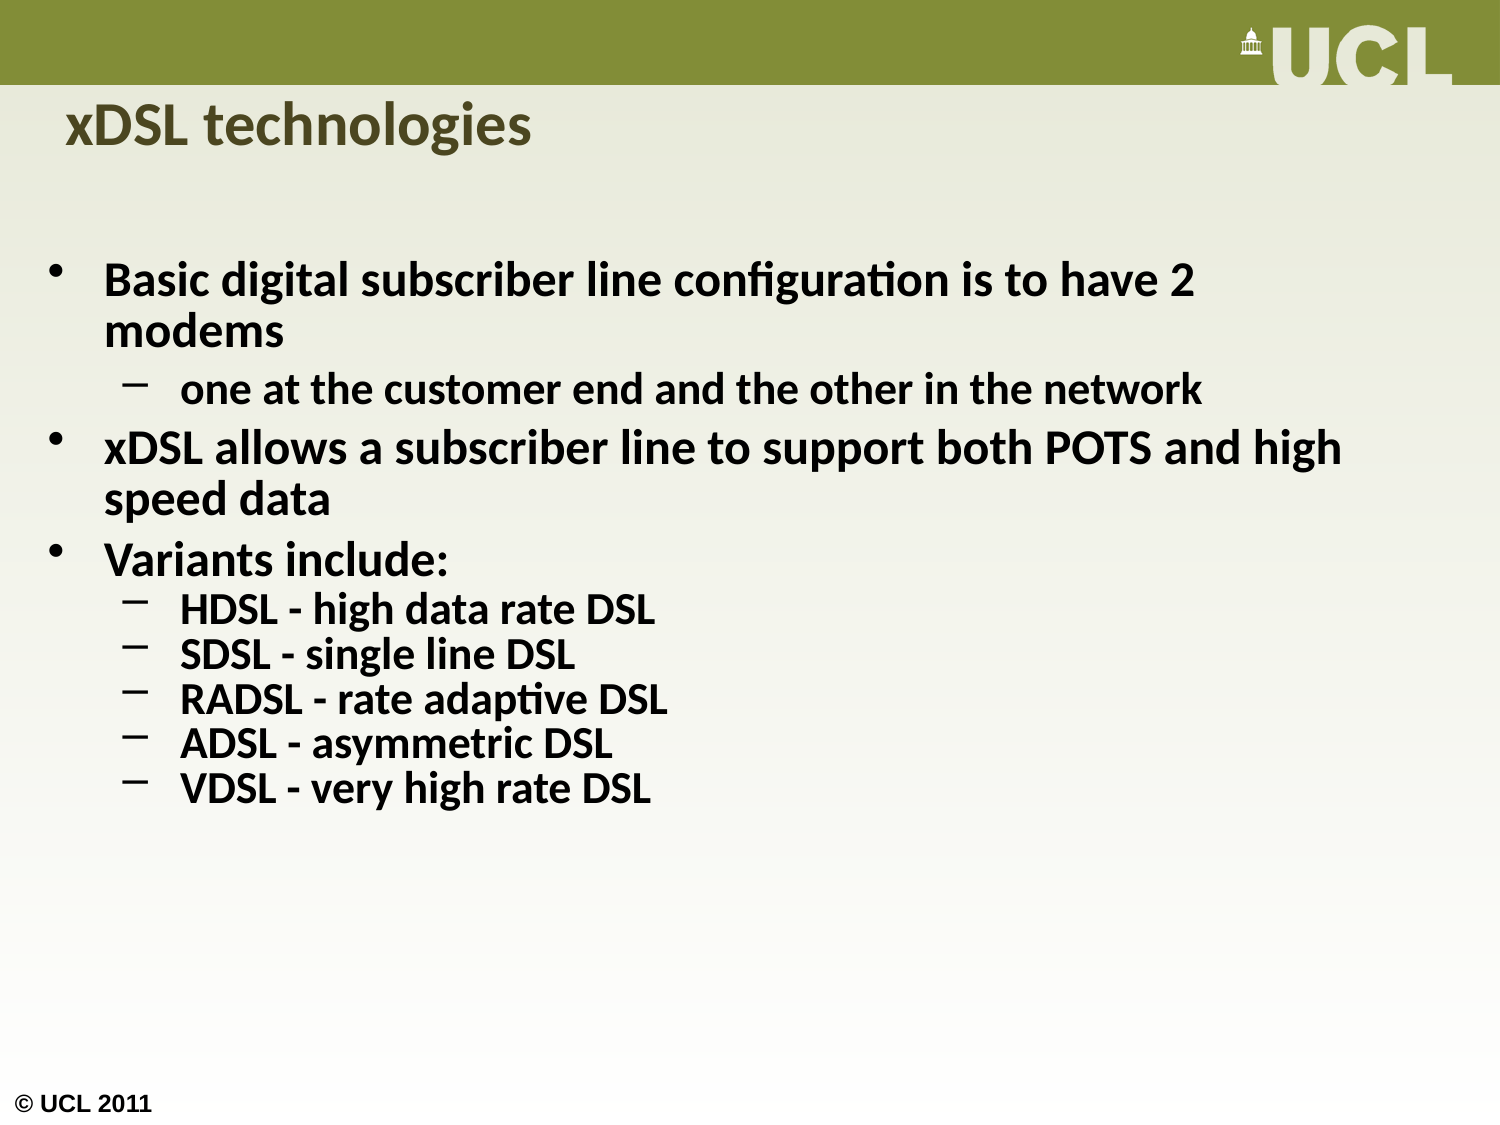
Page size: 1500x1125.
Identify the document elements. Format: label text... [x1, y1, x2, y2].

picture [0, 0, 1500, 85]
list Basic digital subscriber line configuration is to have 2 modems one at the customer end and the other in the network xDSL allows a subscriber line to support both POTS and high speed data Variants include: HDSL - high data rate DSL SDSL - single line DSL RADSL - rate adaptive DSL ADSL - asymmetric DSL VDSL - very high rate DSL [32, 248, 1382, 1125]
title xDSL technologies [50, 75, 1443, 289]
